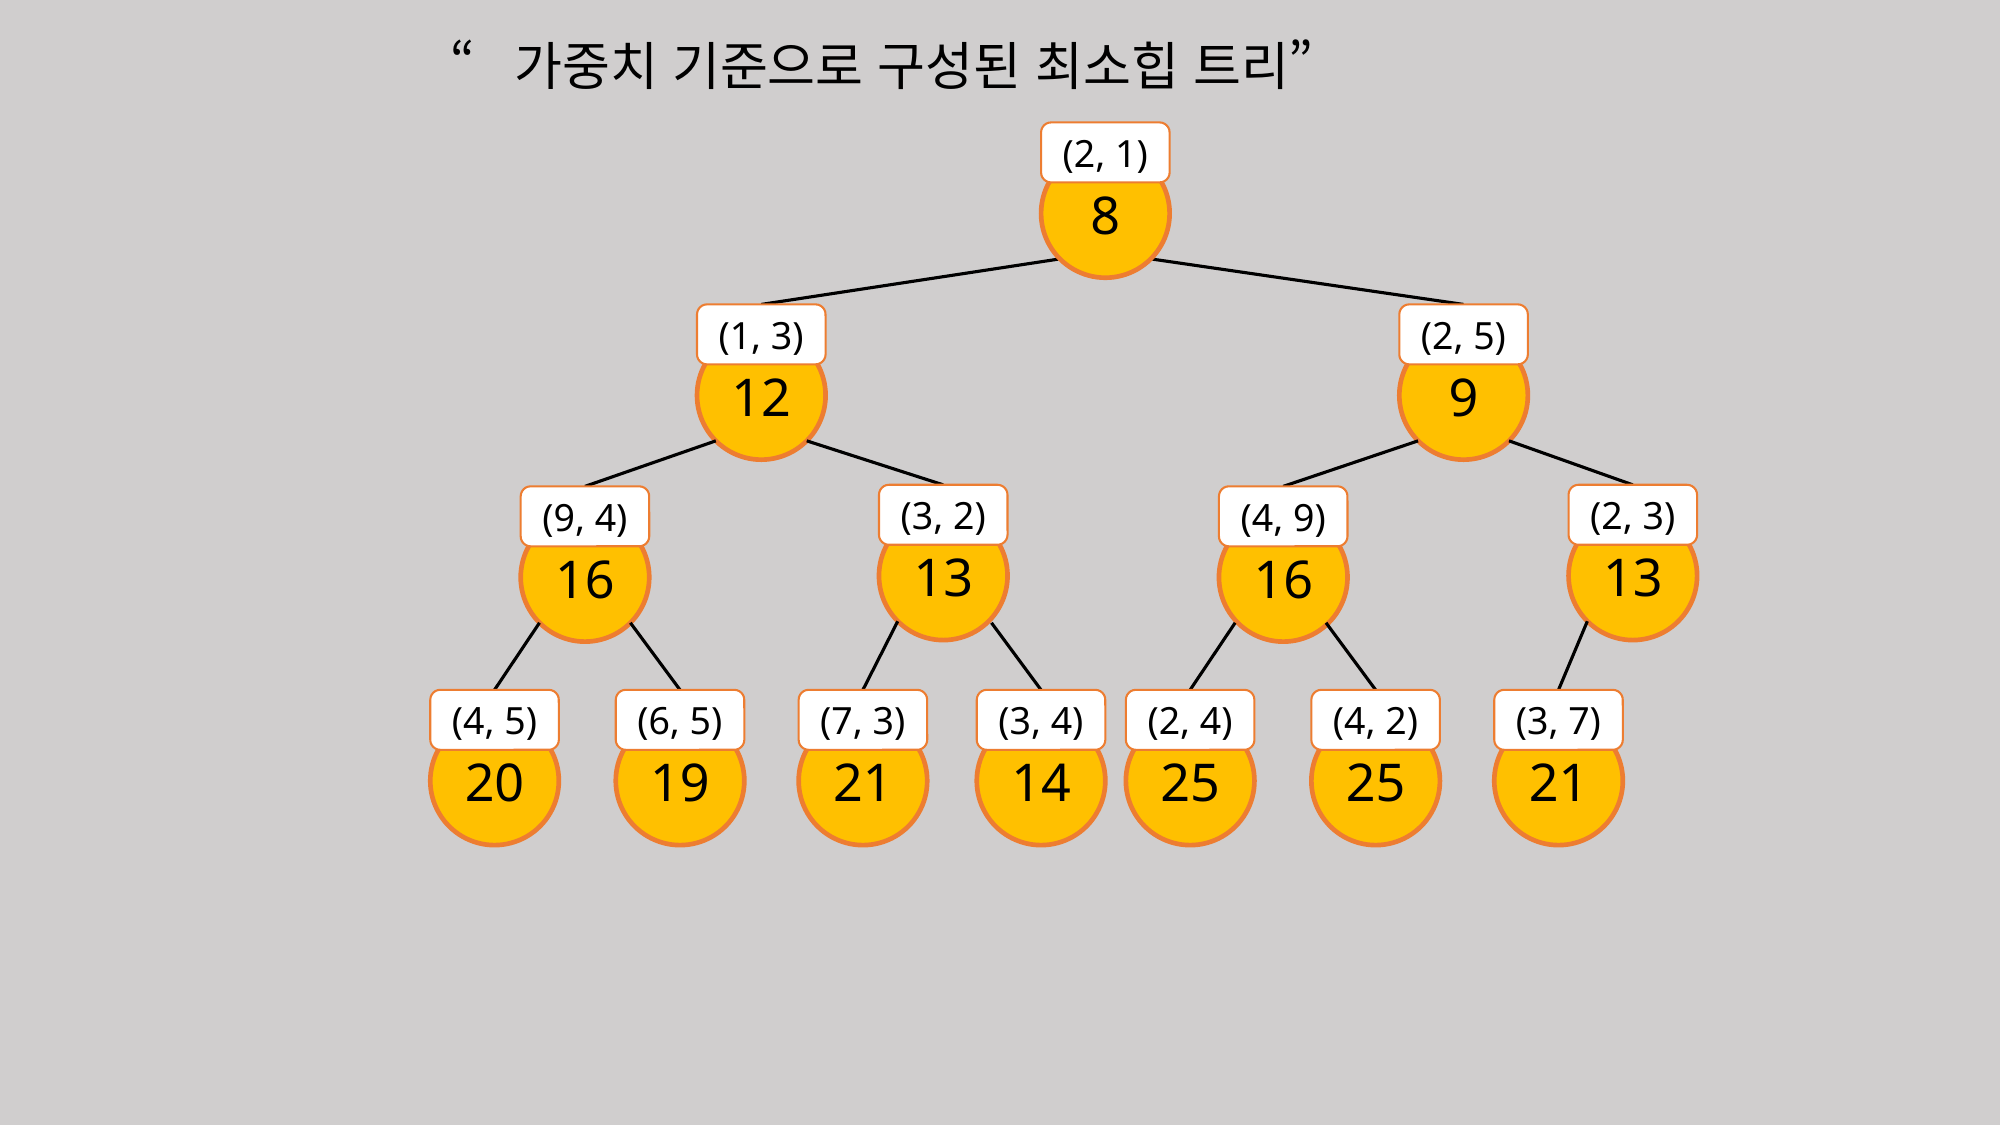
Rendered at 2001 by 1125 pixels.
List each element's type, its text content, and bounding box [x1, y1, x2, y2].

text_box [798, 689, 928, 846]
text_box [806, 440, 944, 485]
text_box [1325, 622, 1376, 689]
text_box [584, 440, 716, 487]
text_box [991, 622, 1041, 689]
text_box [1125, 689, 1255, 846]
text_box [1311, 689, 1440, 846]
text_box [1190, 622, 1236, 689]
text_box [1283, 440, 1419, 487]
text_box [494, 622, 540, 689]
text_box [1150, 258, 1464, 305]
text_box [520, 486, 650, 642]
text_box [615, 689, 745, 846]
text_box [1041, 122, 1170, 278]
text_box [1494, 689, 1623, 846]
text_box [430, 689, 559, 846]
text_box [1558, 621, 1588, 689]
text_box “가중치 기준으로 구성된 최소힙 트리” [435, 25, 1329, 104]
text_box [1218, 486, 1348, 642]
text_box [1509, 440, 1633, 485]
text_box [862, 621, 898, 689]
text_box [696, 304, 826, 460]
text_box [1399, 304, 1528, 460]
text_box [761, 258, 1060, 305]
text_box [1568, 484, 1698, 641]
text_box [630, 622, 680, 689]
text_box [878, 484, 1008, 641]
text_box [976, 689, 1106, 846]
